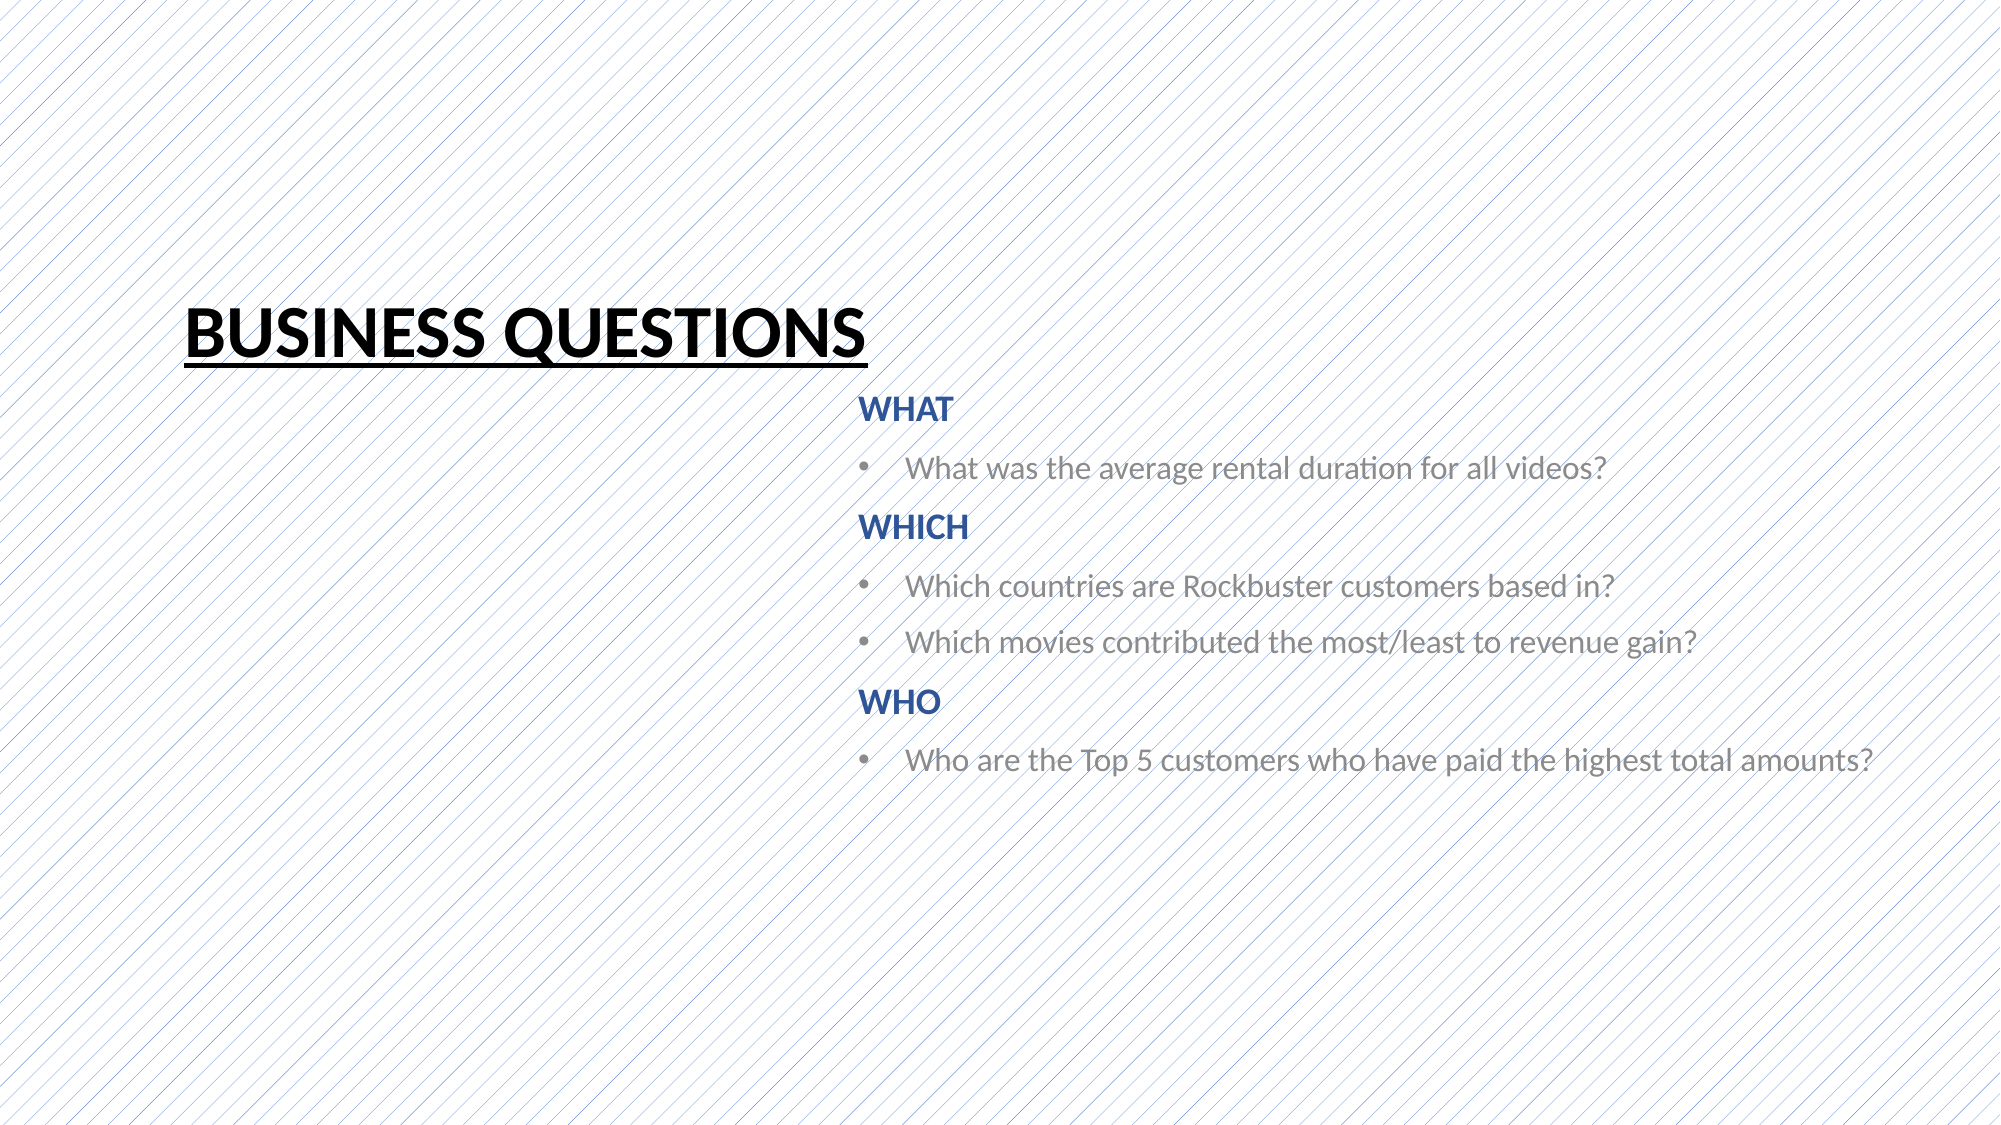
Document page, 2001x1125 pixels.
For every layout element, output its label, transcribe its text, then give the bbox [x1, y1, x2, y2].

title BUSINESS QUESTIONS [169, 67, 1617, 382]
list WHAT What was the average rental duration for all videos? WHICH Which countries are Rockbuster customers based in? Which movies contributed the most/least to revenue gain? WHO Who are the Top 5 customers who have paid the highest total amounts? [843, 381, 1902, 925]
